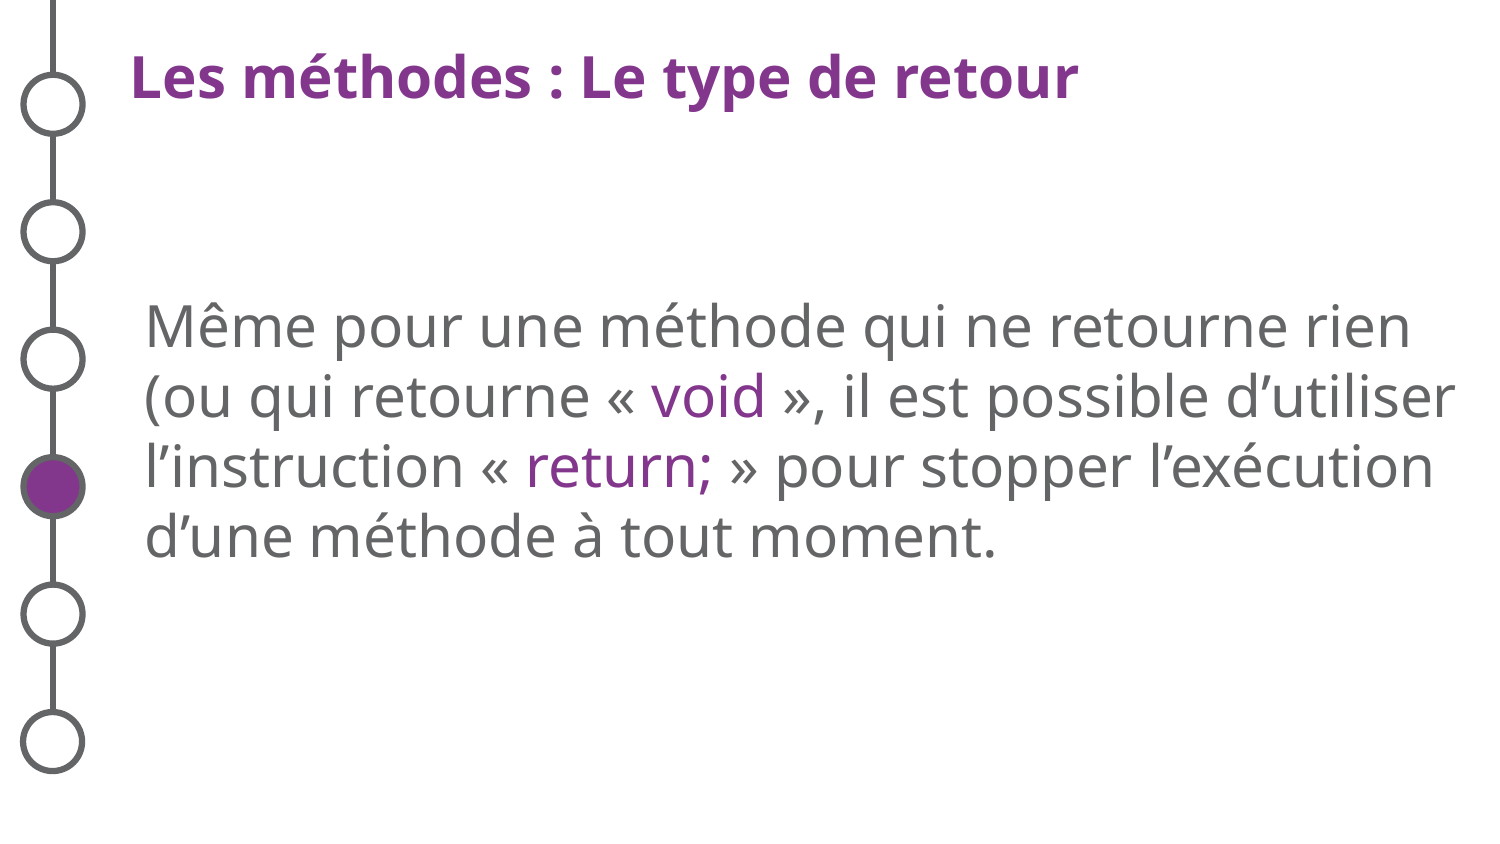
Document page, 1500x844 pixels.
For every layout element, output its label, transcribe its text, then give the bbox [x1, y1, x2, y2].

title Les méthodes : Le type de retour [129, 30, 1444, 120]
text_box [22, 0, 83, 772]
text_box Même pour une méthode qui ne retourne rien (ou qui retourne « void », il est possible d’utiliser l’instruction « return; » pour stopper l’exécution d’une méthode à tout moment. [129, 133, 1477, 812]
